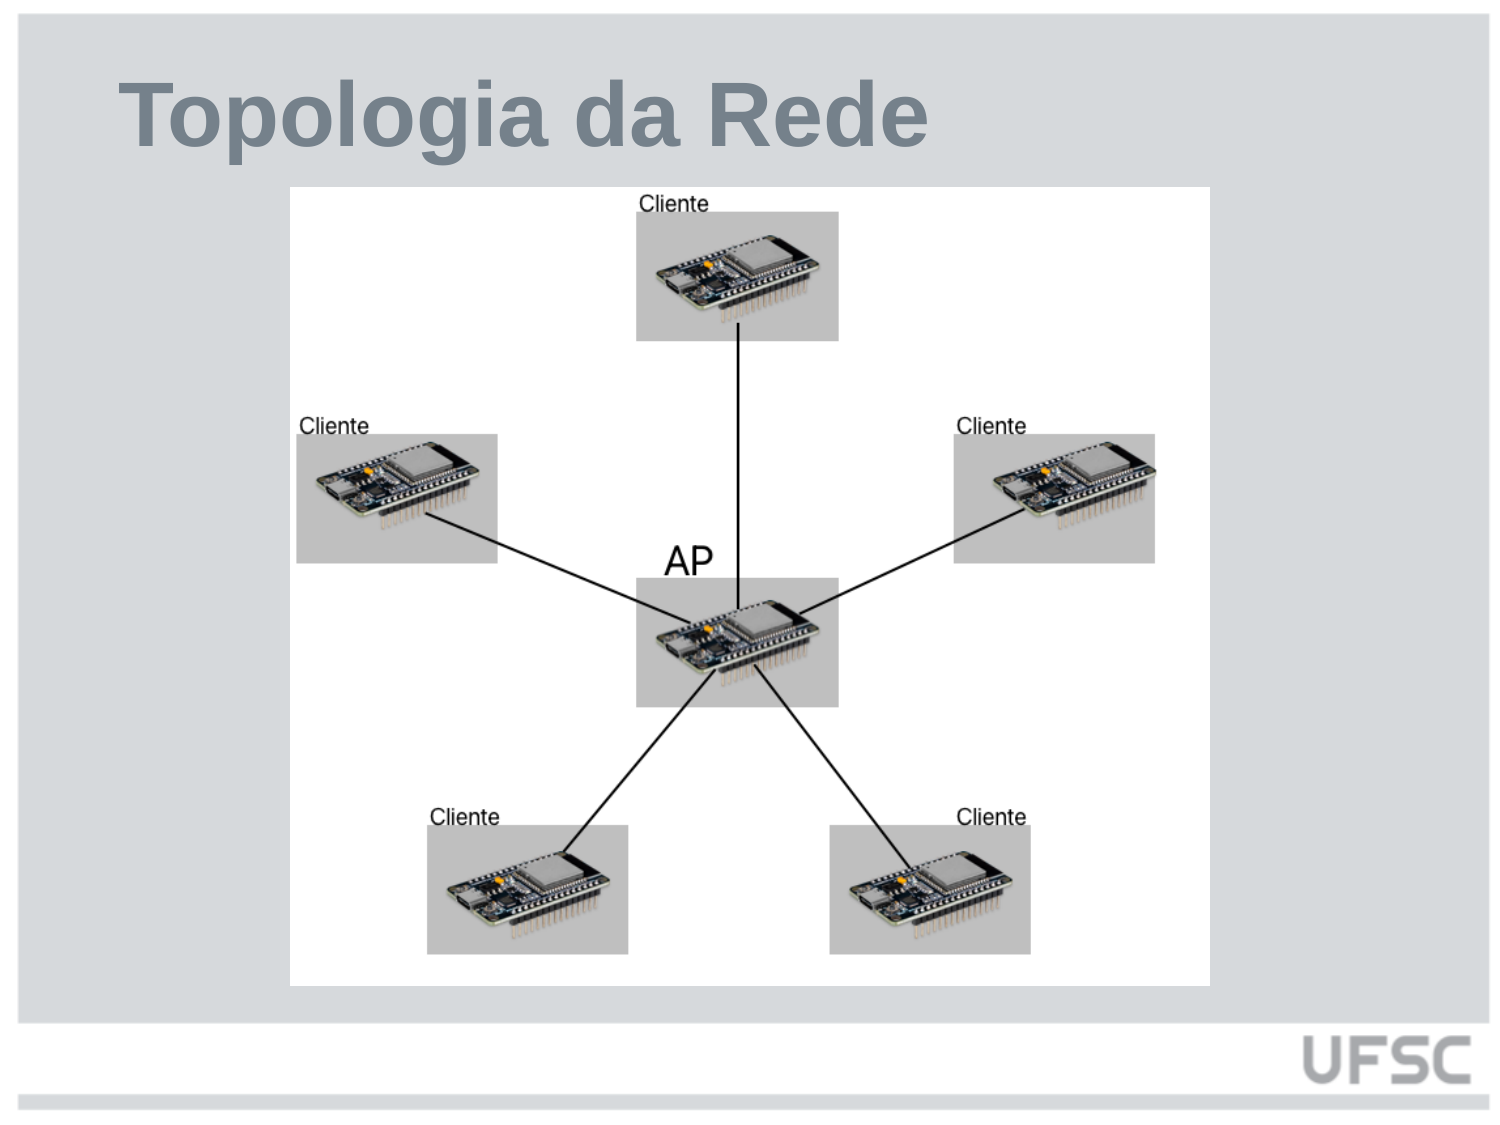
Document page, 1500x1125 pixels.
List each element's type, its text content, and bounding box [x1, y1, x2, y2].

picture [0, 0, 1500, 1125]
title Topologia da Rede [103, 59, 1397, 278]
